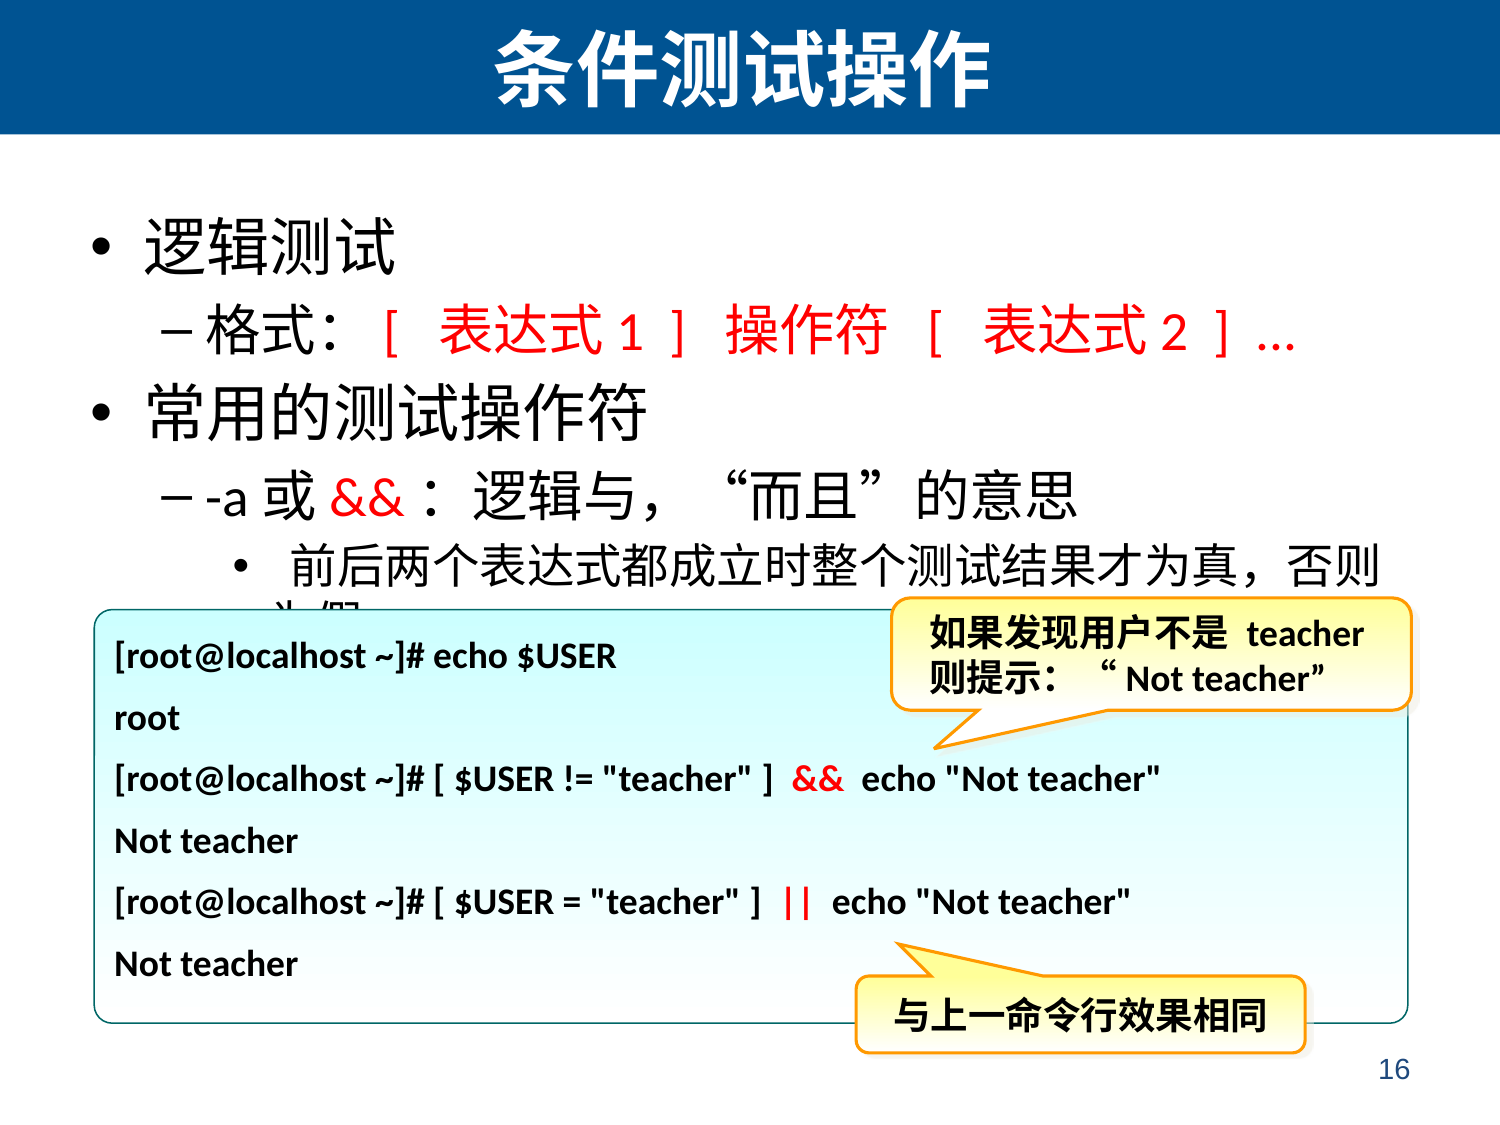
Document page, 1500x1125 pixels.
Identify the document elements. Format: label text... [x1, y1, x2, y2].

list 逻辑测试 格式：[ 表达式1 ] 操作符 [ 表达式2 ] ... 常用的测试操作符 -a或&&：逻辑与，“而且”的意思 前后两个表达式都成立时整个测试结果才为真，否则为假 -o或||：逻辑或，“或者”的意思 操作符两边至少一个为真时，结果为真，否则结果为假 !：逻辑否 当指定的条件不成立时，返回结果为真 [75, 200, 1425, 1010]
text_box 与上一命令行效果相同 [856, 944, 1306, 1053]
text_box 如果发现用户不是 teacher则提示：“Not teacher” [891, 597, 1412, 749]
slide_number 16 [1050, 1042, 1426, 1103]
text_box [root@localhost ~]# echo $USER root [root@localhost ~]# [ $USER != "teacher" ] && echo "Not teacher" Not teacher [root@localhost ~]# [ $USER = "teacher" ] || echo "Not teacher" Not teacher [94, 609, 1408, 1024]
title 条件测试操作 [2, 0, 1483, 135]
